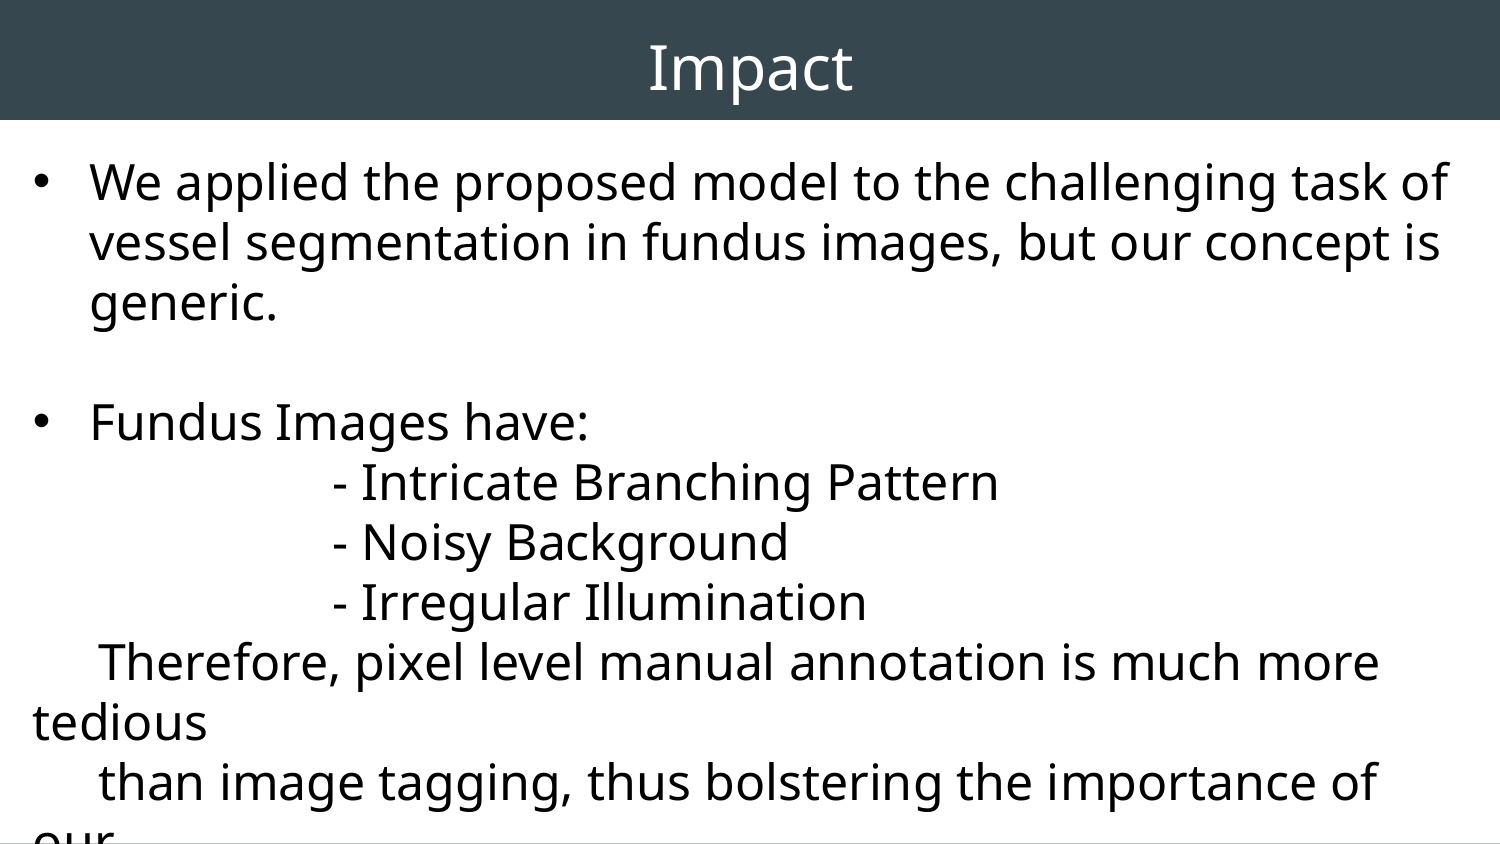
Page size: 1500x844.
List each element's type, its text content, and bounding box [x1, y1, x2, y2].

title Impact [52, 13, 1451, 121]
text_box [0, 120, 1500, 844]
text_box We applied the proposed model to the challenging task of vessel segmentation in fundus images, but our concept is generic. Fundus Images have: - Intricate Branching Pattern - Noisy Background - Irregular Illumination Therefore, pixel level manual annotation is much more tedious than image tagging, thus bolstering the importance of our contribution. [18, 142, 1485, 844]
